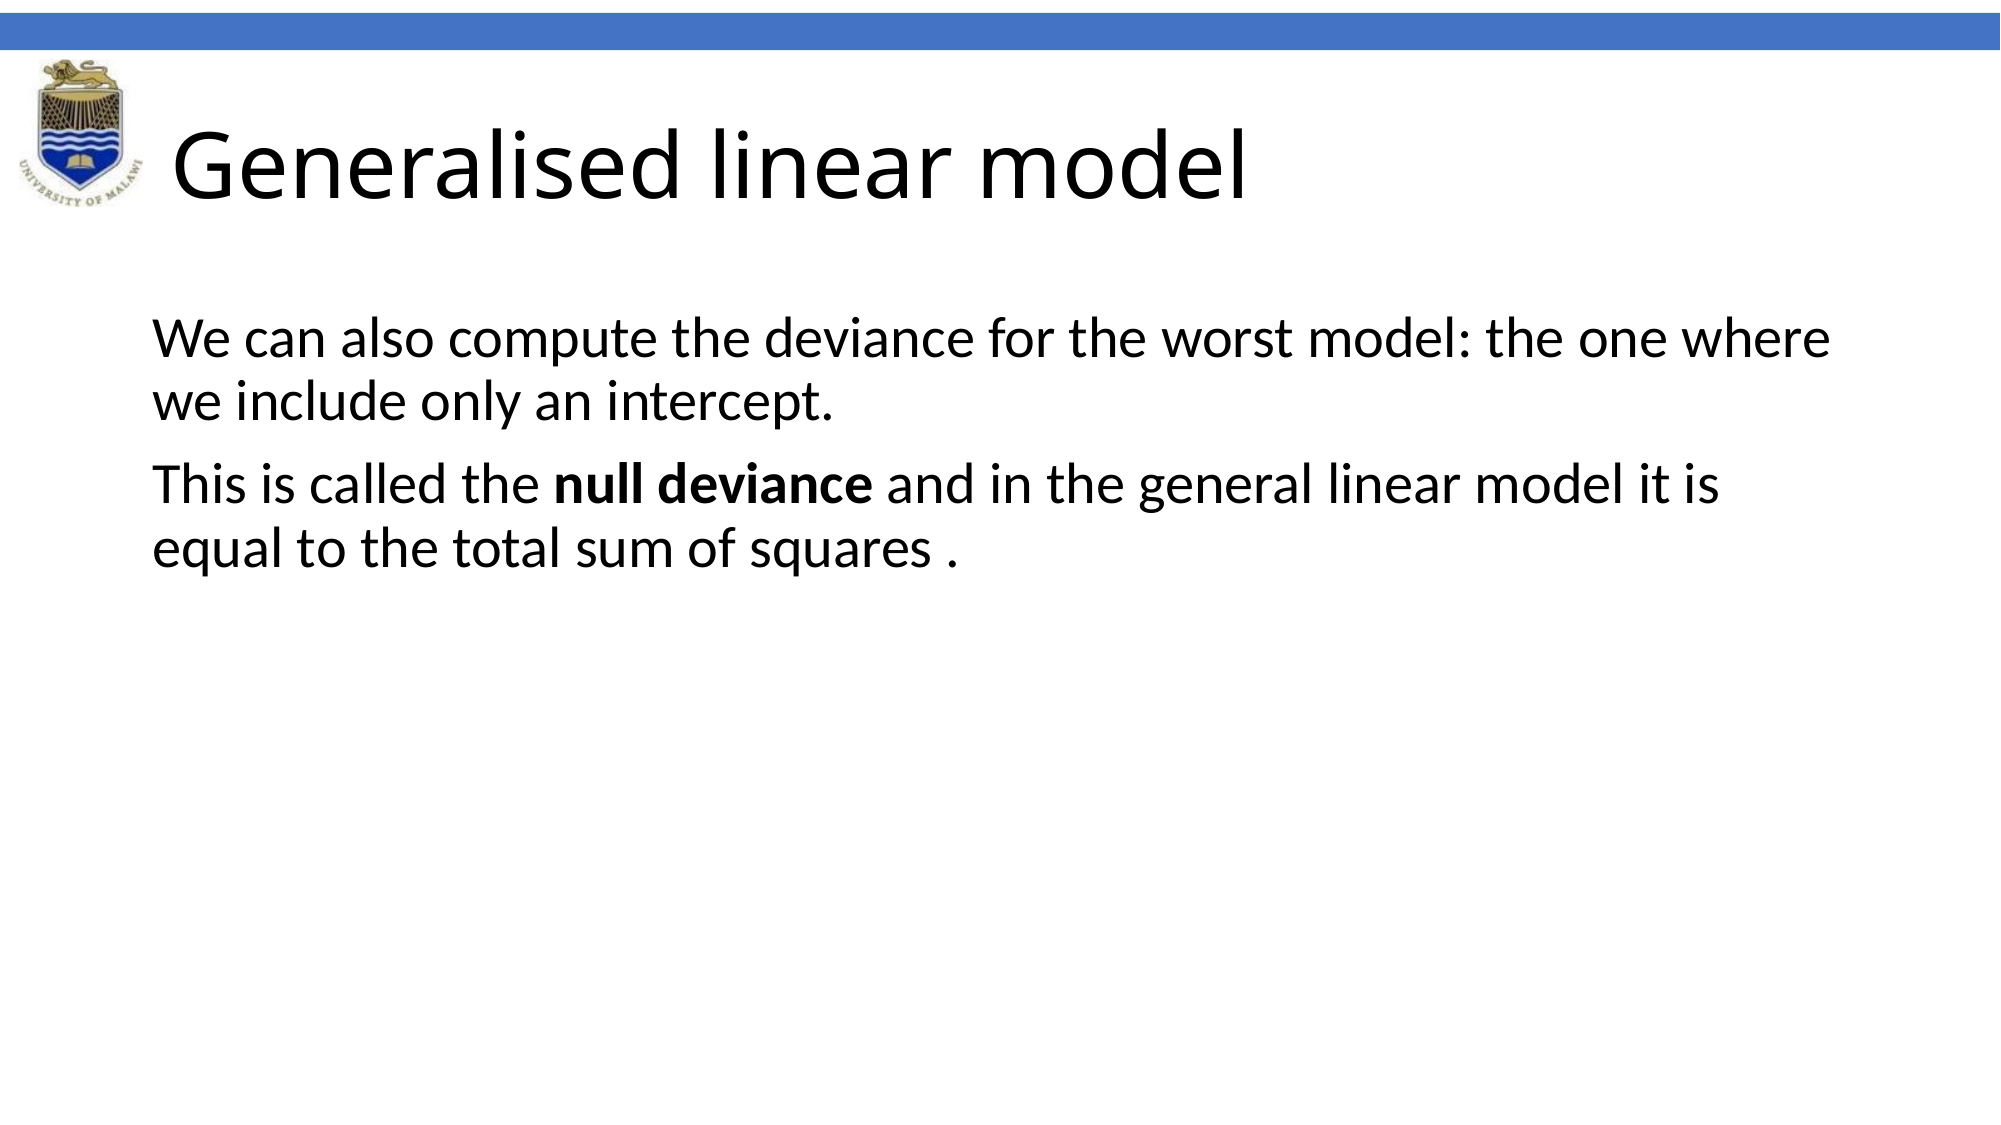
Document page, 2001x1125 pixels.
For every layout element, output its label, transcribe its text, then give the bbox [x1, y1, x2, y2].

title Generalised linear model [155, 59, 1851, 278]
picture [19, 59, 143, 207]
